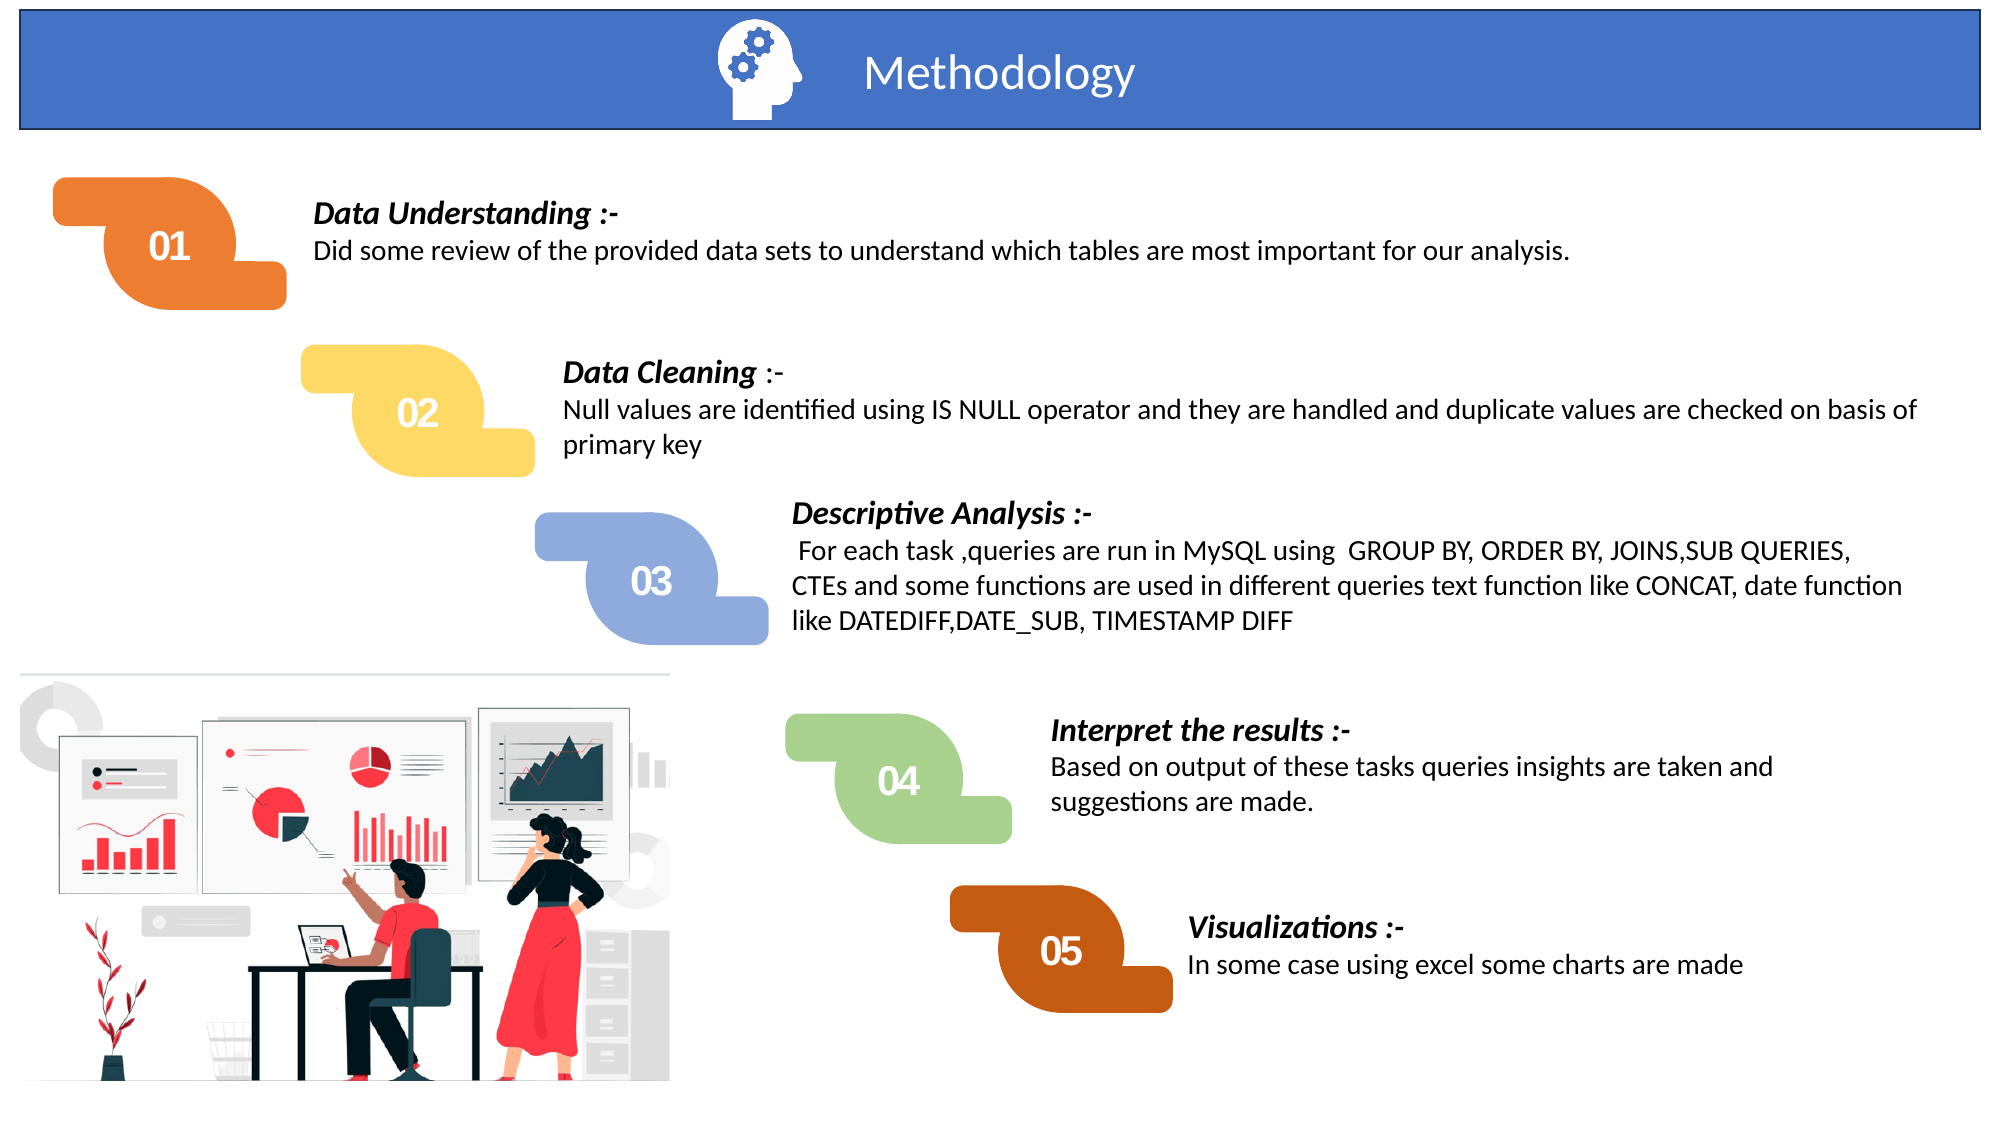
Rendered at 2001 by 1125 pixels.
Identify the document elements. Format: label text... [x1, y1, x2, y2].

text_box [949, 885, 1173, 1013]
picture [20, 672, 670, 1081]
text_box Visualizations :- In some case using excel some charts are made [1172, 897, 1946, 1028]
text_box Data Cleaning :- Null values are identified using IS NULL operator and they are handled and duplicate values are checked on basis of primary key [548, 343, 2000, 468]
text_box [52, 177, 287, 310]
text_box Descriptive Analysis :- For each task ,queries are run in MySQL using GROUP BY, ORDER BY, JOINS,SUB QUERIES, CTEs and some functions are used in different queries text function like CONCAT, date function like DATEDIFF,DATE_SUB, TIMESTAMP DIFF [777, 483, 1923, 724]
text_box Interpret the results :- Based on output of these tasks queries insights are taken and suggestions are made. [1035, 700, 1810, 897]
text_box Data Understanding :- Did some review of the provided data sets to understand which tables are most important for our analysis. [298, 184, 1945, 364]
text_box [534, 512, 769, 645]
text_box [301, 344, 535, 478]
text_box Methodology [19, 9, 1981, 130]
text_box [785, 713, 1013, 845]
picture [699, 12, 820, 132]
